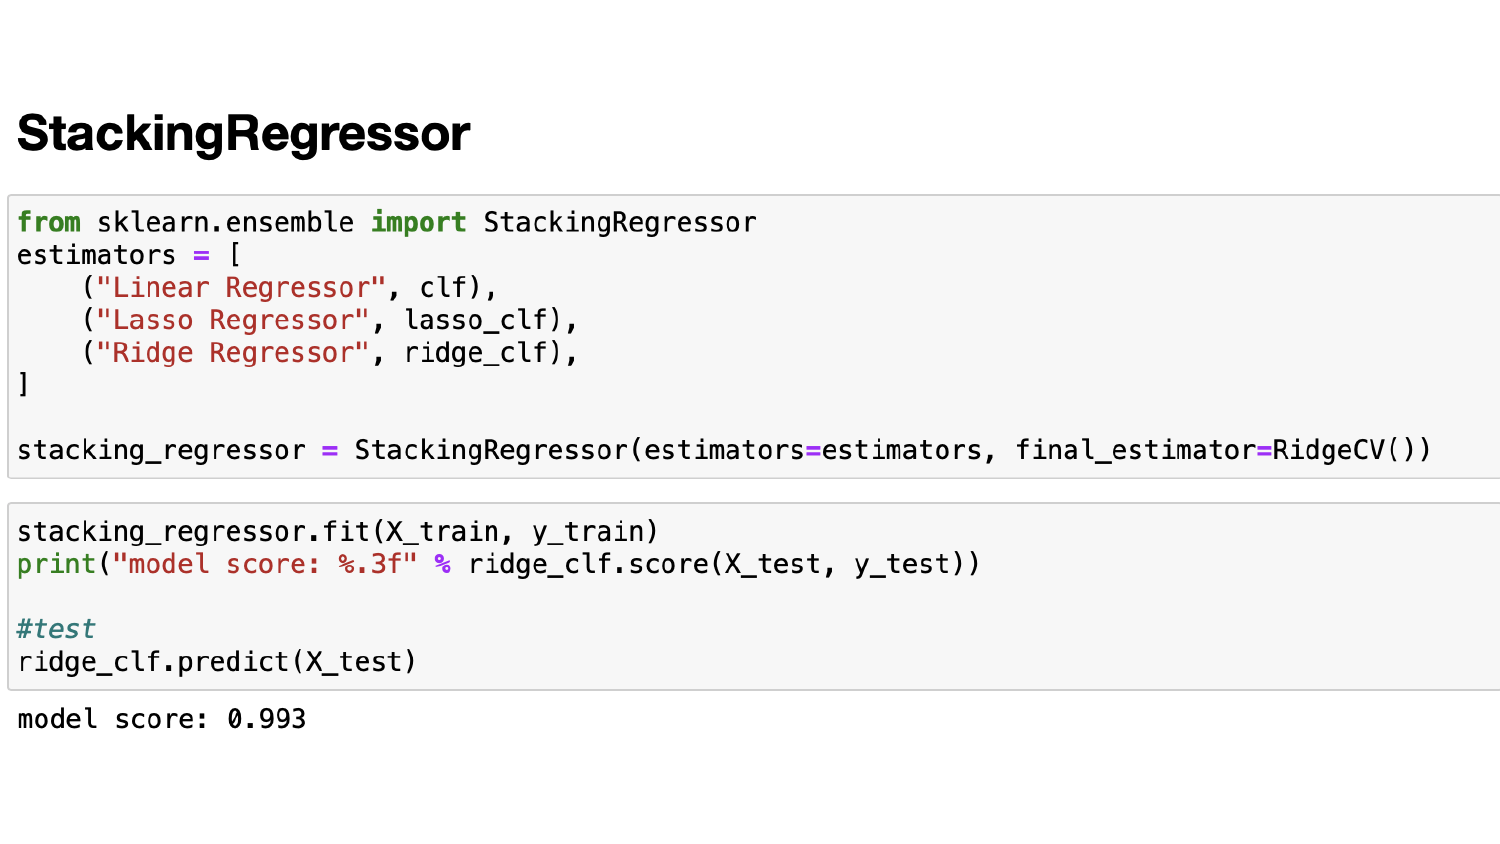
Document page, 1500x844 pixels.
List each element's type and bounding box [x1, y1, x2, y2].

picture [0, 97, 1500, 746]
